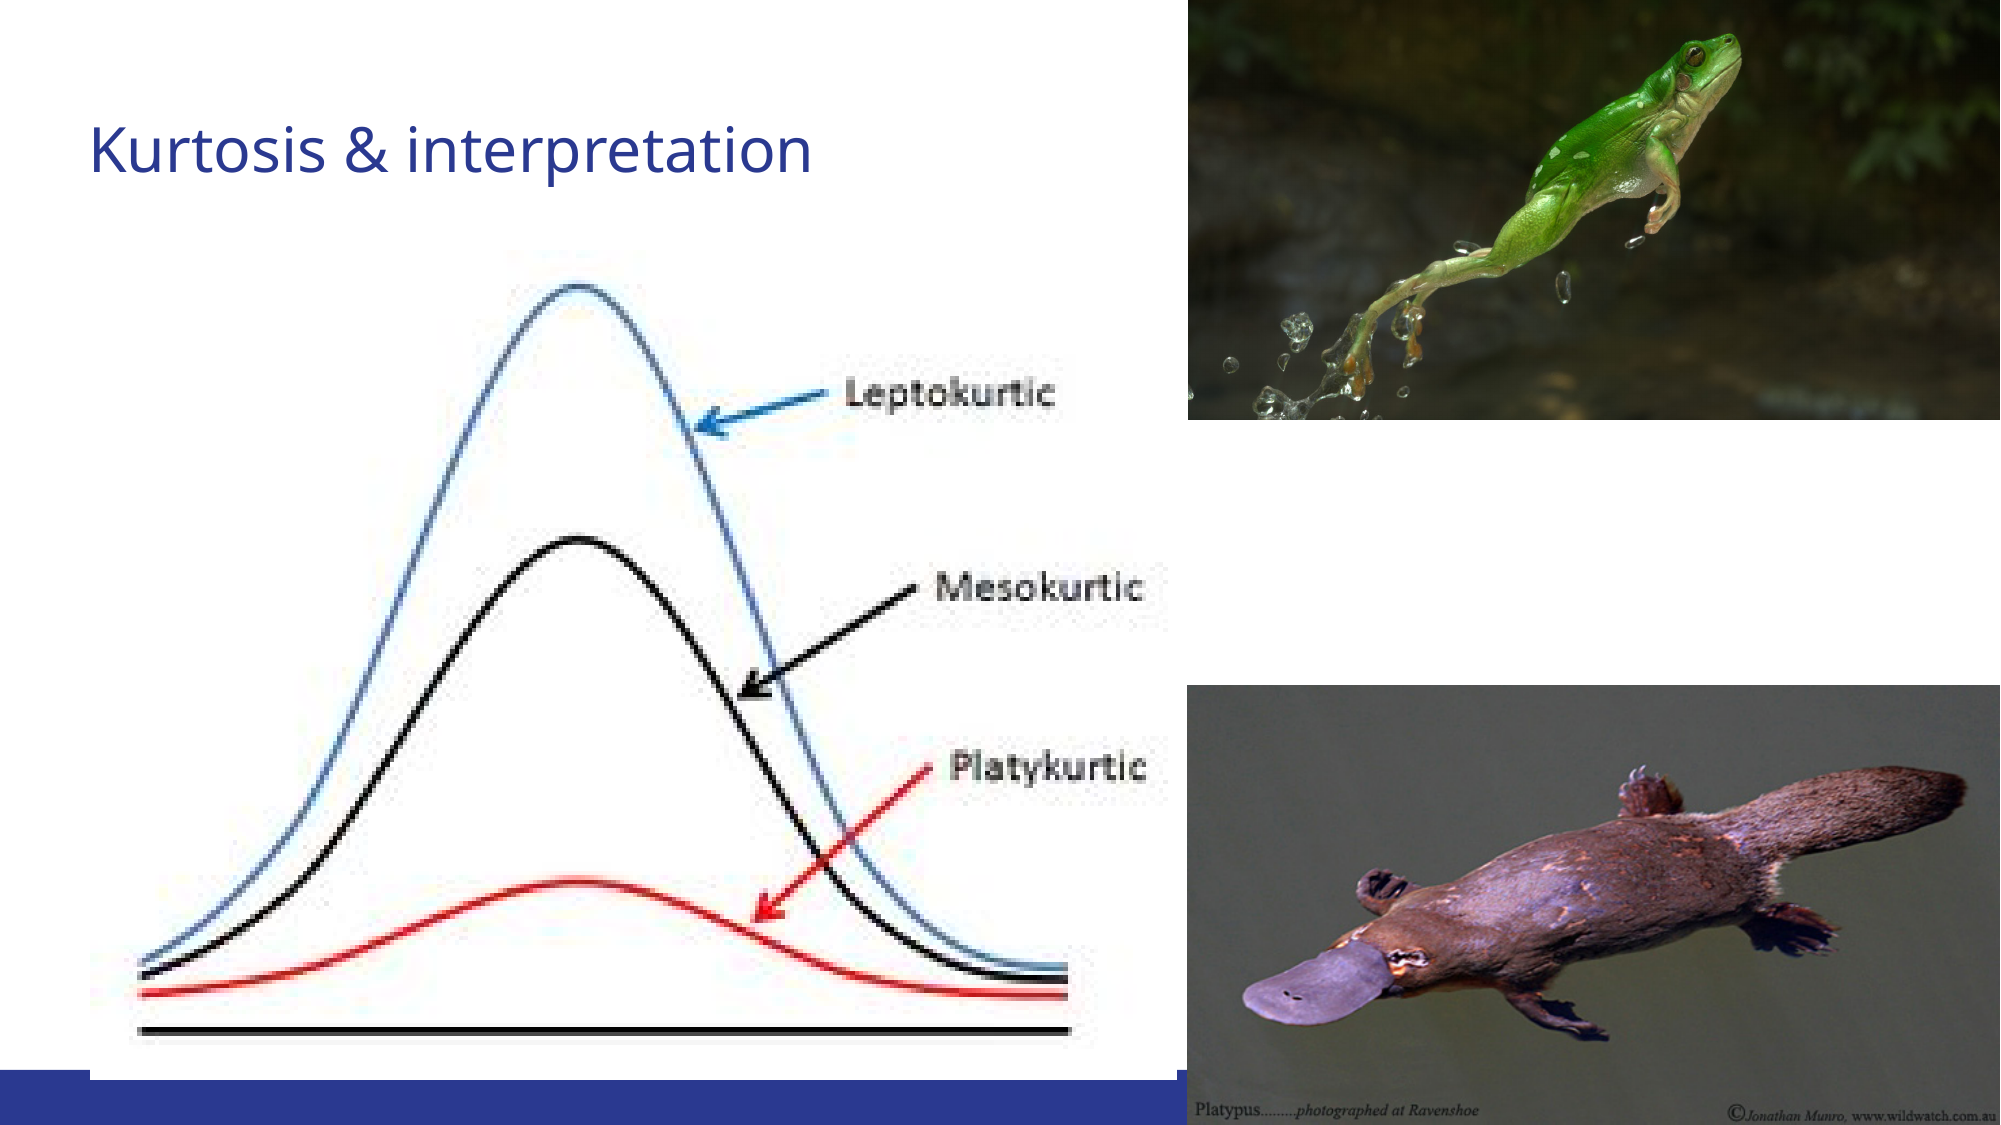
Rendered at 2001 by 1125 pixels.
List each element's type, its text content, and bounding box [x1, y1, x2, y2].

picture [1187, 0, 2000, 421]
picture [1187, 684, 2000, 1125]
title Kurtosis & interpretation [68, 89, 1182, 223]
picture [89, 249, 1177, 1081]
